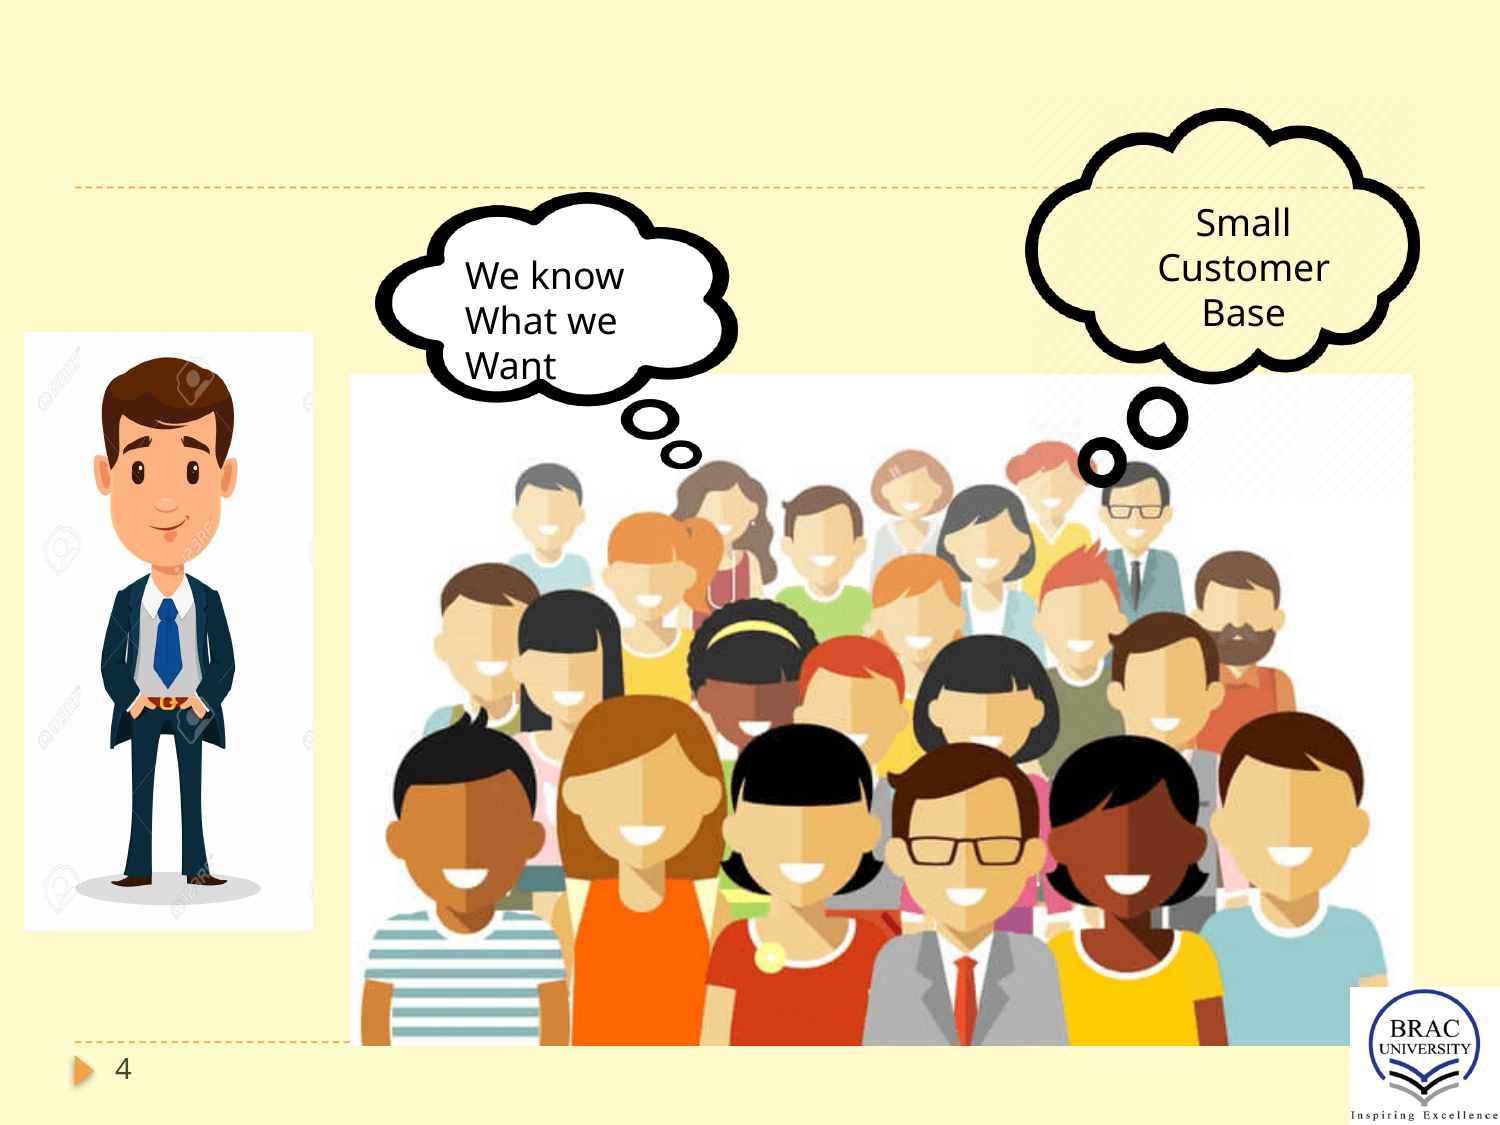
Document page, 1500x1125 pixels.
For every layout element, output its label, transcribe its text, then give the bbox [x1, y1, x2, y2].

picture [24, 332, 313, 931]
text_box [374, 191, 738, 470]
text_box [1024, 95, 1420, 501]
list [349, 374, 1413, 1046]
picture [1349, 987, 1500, 1125]
slide_number 4 [100, 1042, 426, 1103]
